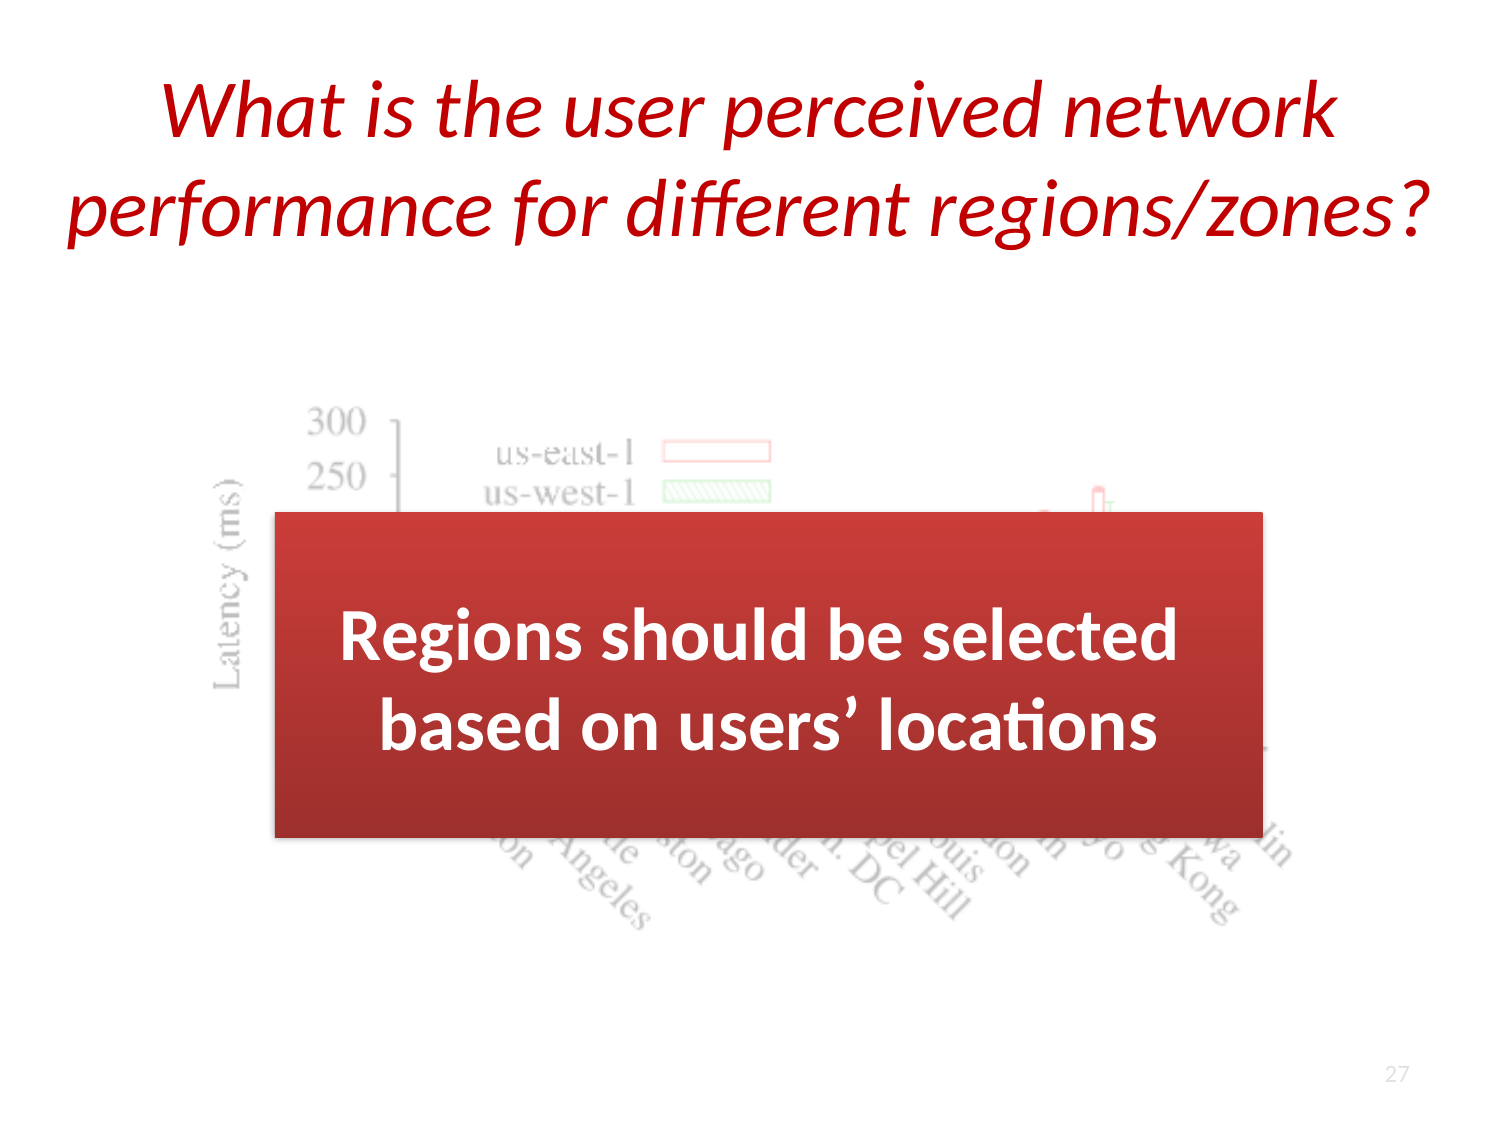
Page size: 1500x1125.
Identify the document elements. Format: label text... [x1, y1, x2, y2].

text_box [0, 262, 1500, 1125]
title What is the user perceived network performance for different regions/zones? [0, 45, 1500, 261]
